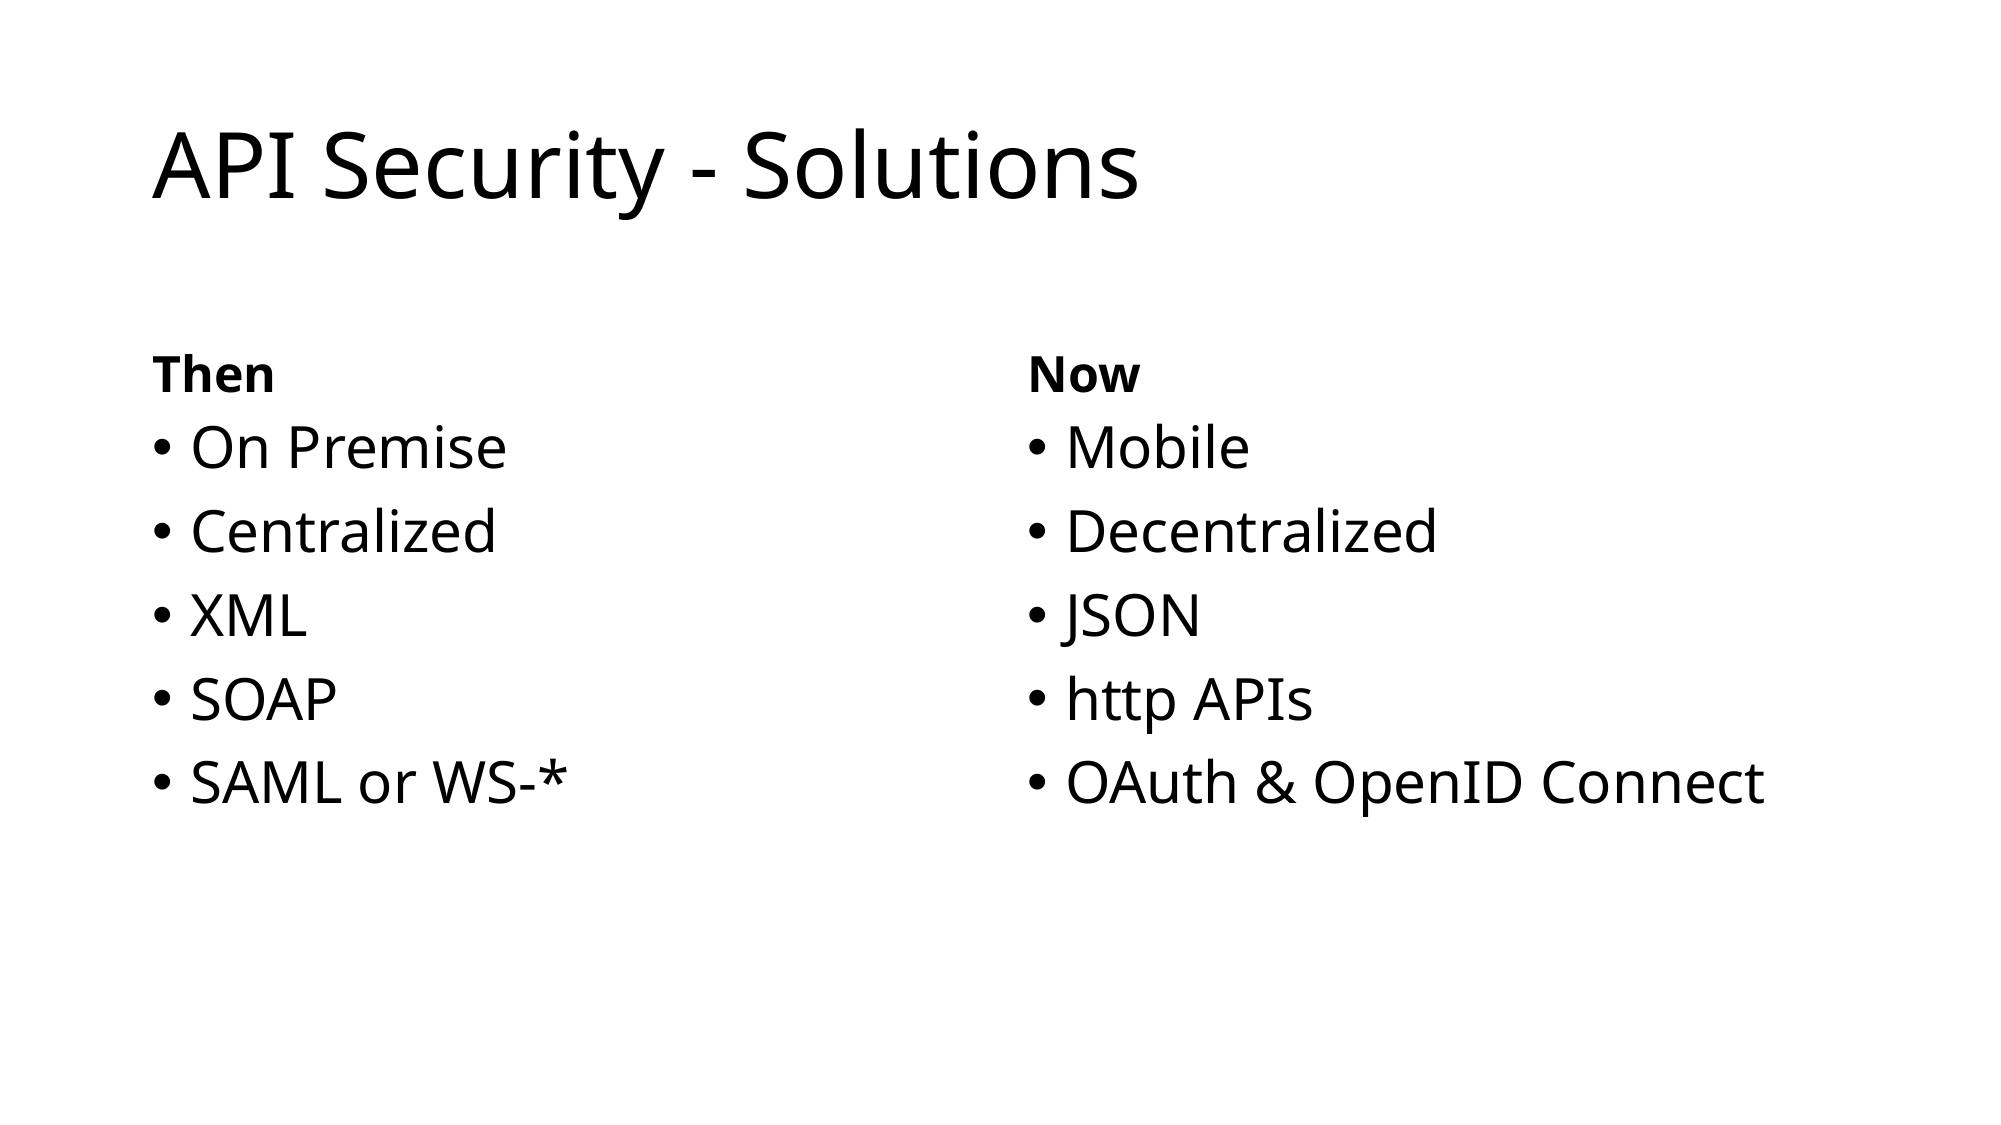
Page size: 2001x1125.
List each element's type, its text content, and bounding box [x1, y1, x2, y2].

list On Premise Centralized XML SOAP SAML or WS-* [137, 410, 984, 1016]
title API Security - Solutions [137, 59, 1863, 278]
list Now [1012, 275, 1863, 410]
list Then [137, 275, 984, 410]
list Mobile Decentralized JSON http APIs OAuth & OpenID Connect [1012, 410, 1863, 1016]
